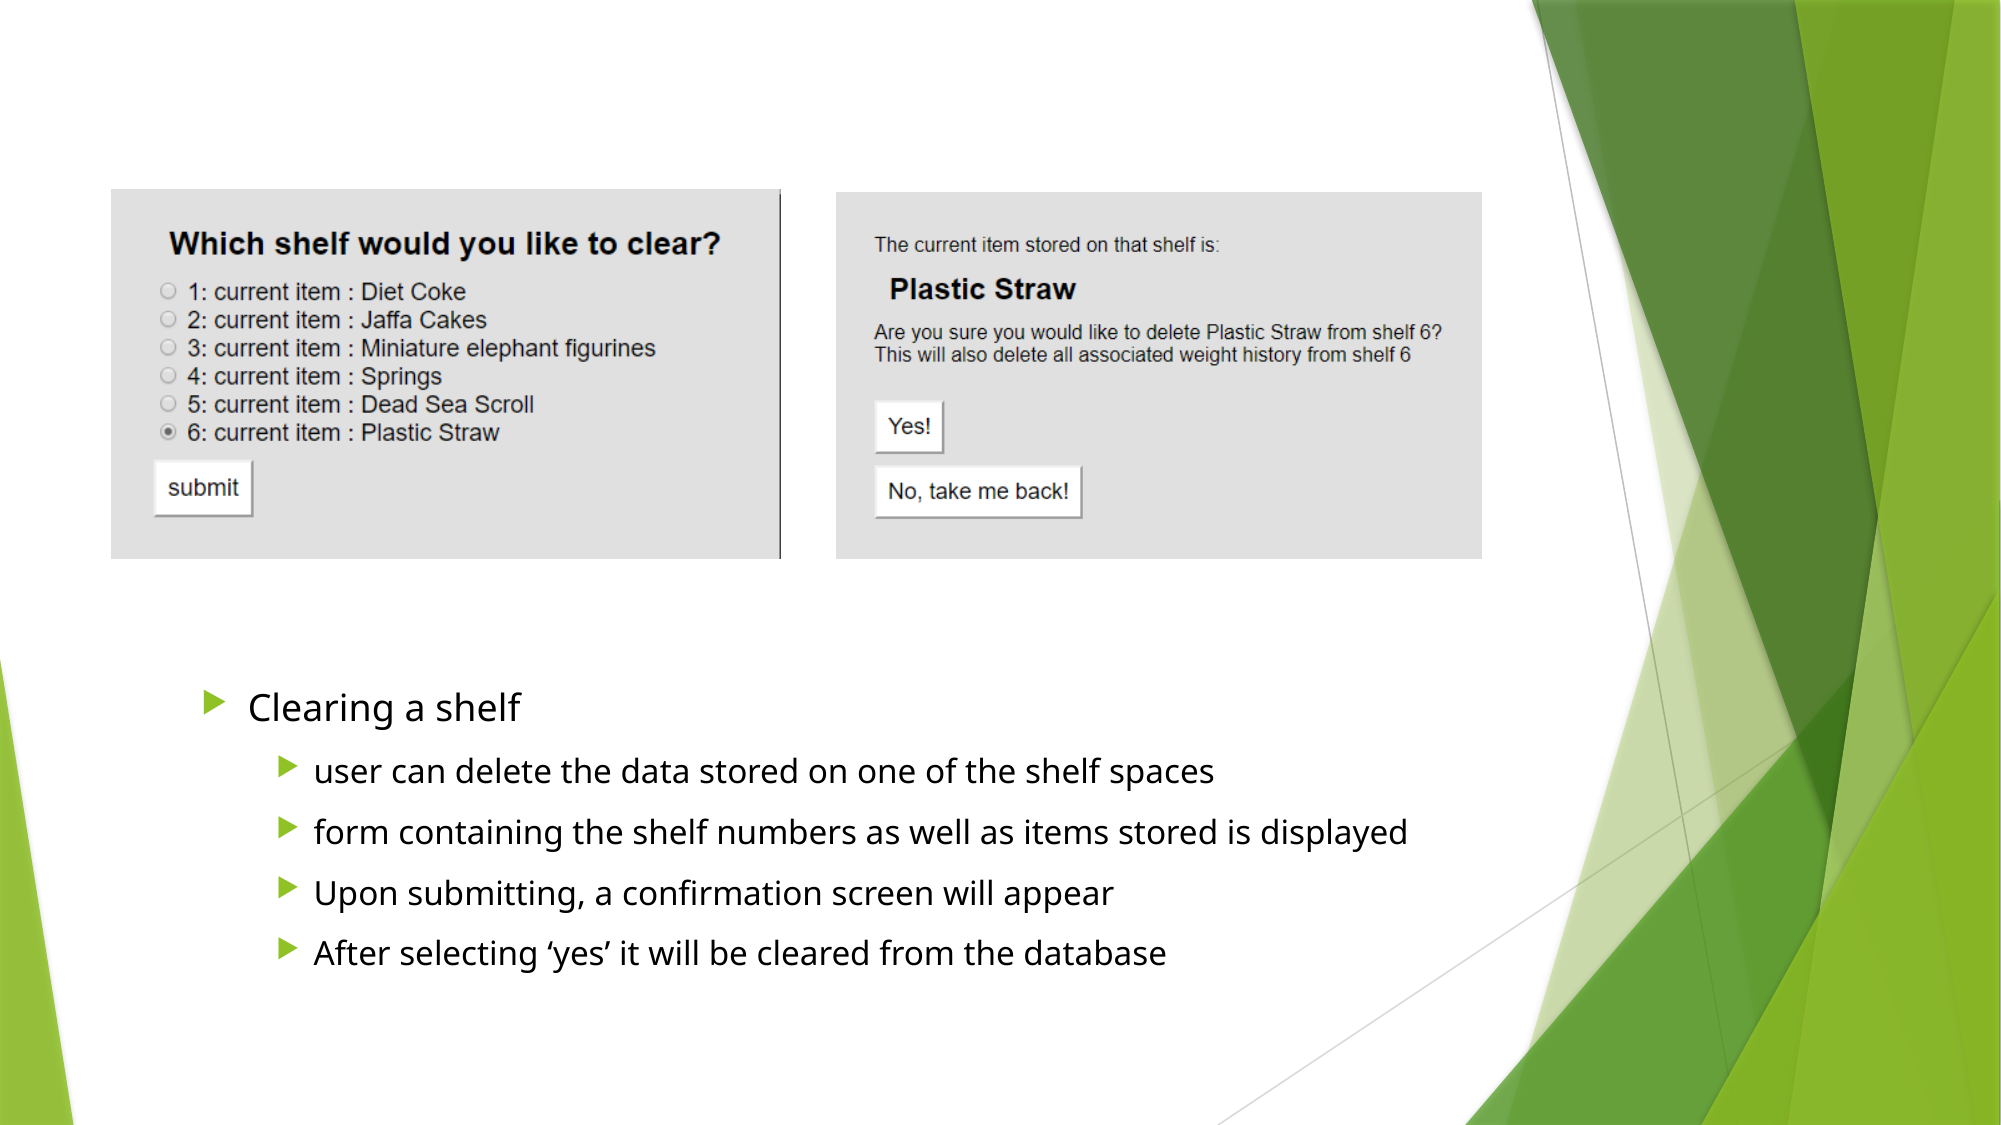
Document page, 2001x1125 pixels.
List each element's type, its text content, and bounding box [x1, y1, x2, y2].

picture [836, 192, 1483, 559]
list Clearing a shelf user can delete the data stored on one of the shelf spaces form containing the shelf numbers as well as items stored is displayed Upon submitting, a confirmation screen will appear After selecting ‘yes’ it will be cleared from the database [111, 676, 1520, 1003]
picture [110, 188, 782, 559]
